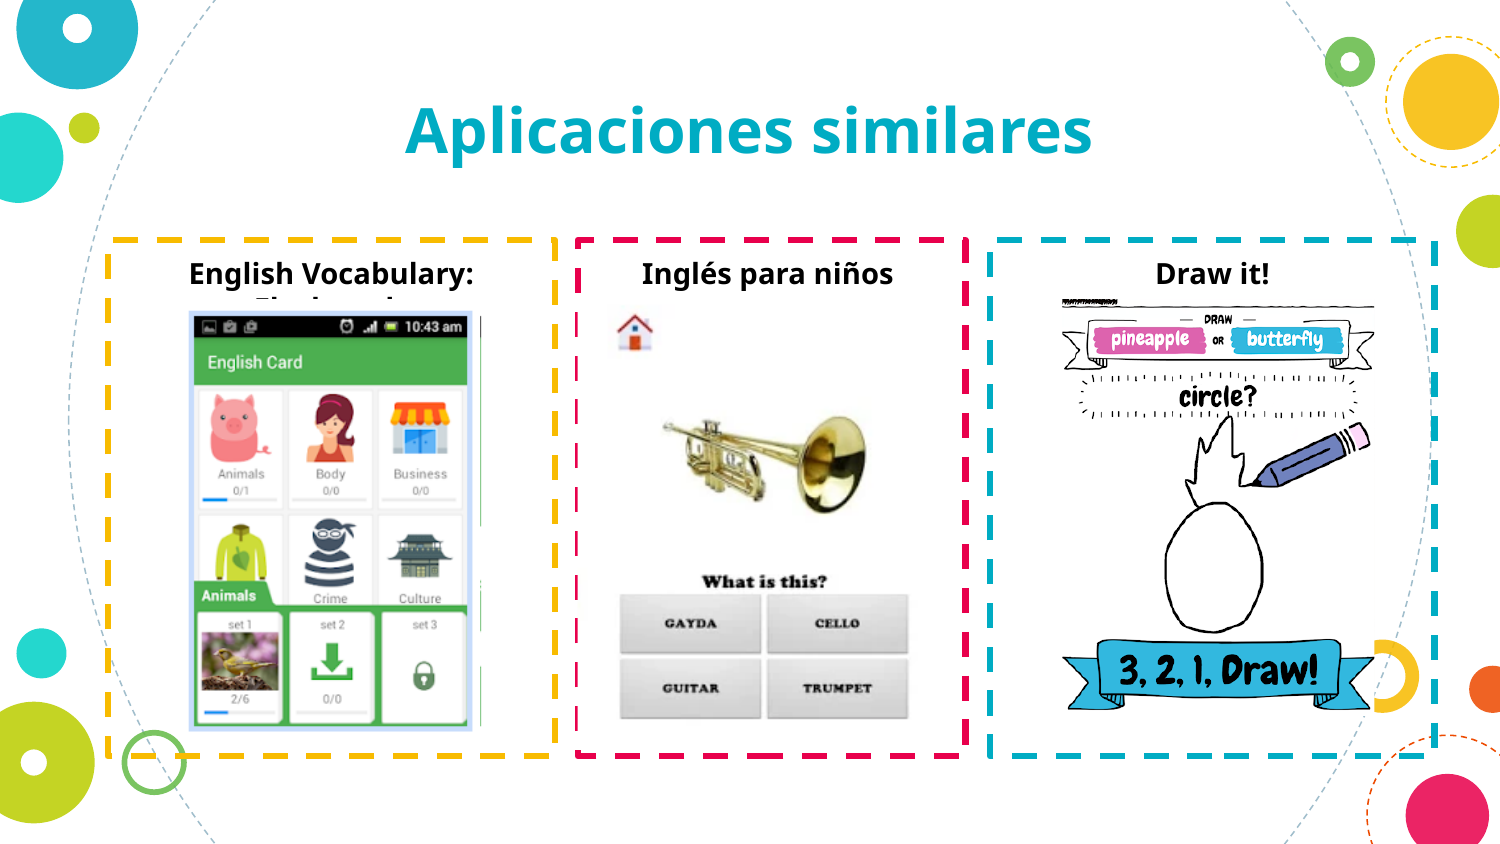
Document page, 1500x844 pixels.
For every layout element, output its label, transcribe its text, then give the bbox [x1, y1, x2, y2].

picture [1062, 299, 1375, 717]
picture [577, 299, 935, 733]
text_box Inglés para niños [577, 240, 966, 757]
subtitle Aplicaciones similares [209, 76, 1291, 200]
text_box English Vocabulary: Flashcards [107, 240, 555, 757]
picture [181, 299, 482, 733]
list Draw it! [990, 240, 1435, 757]
